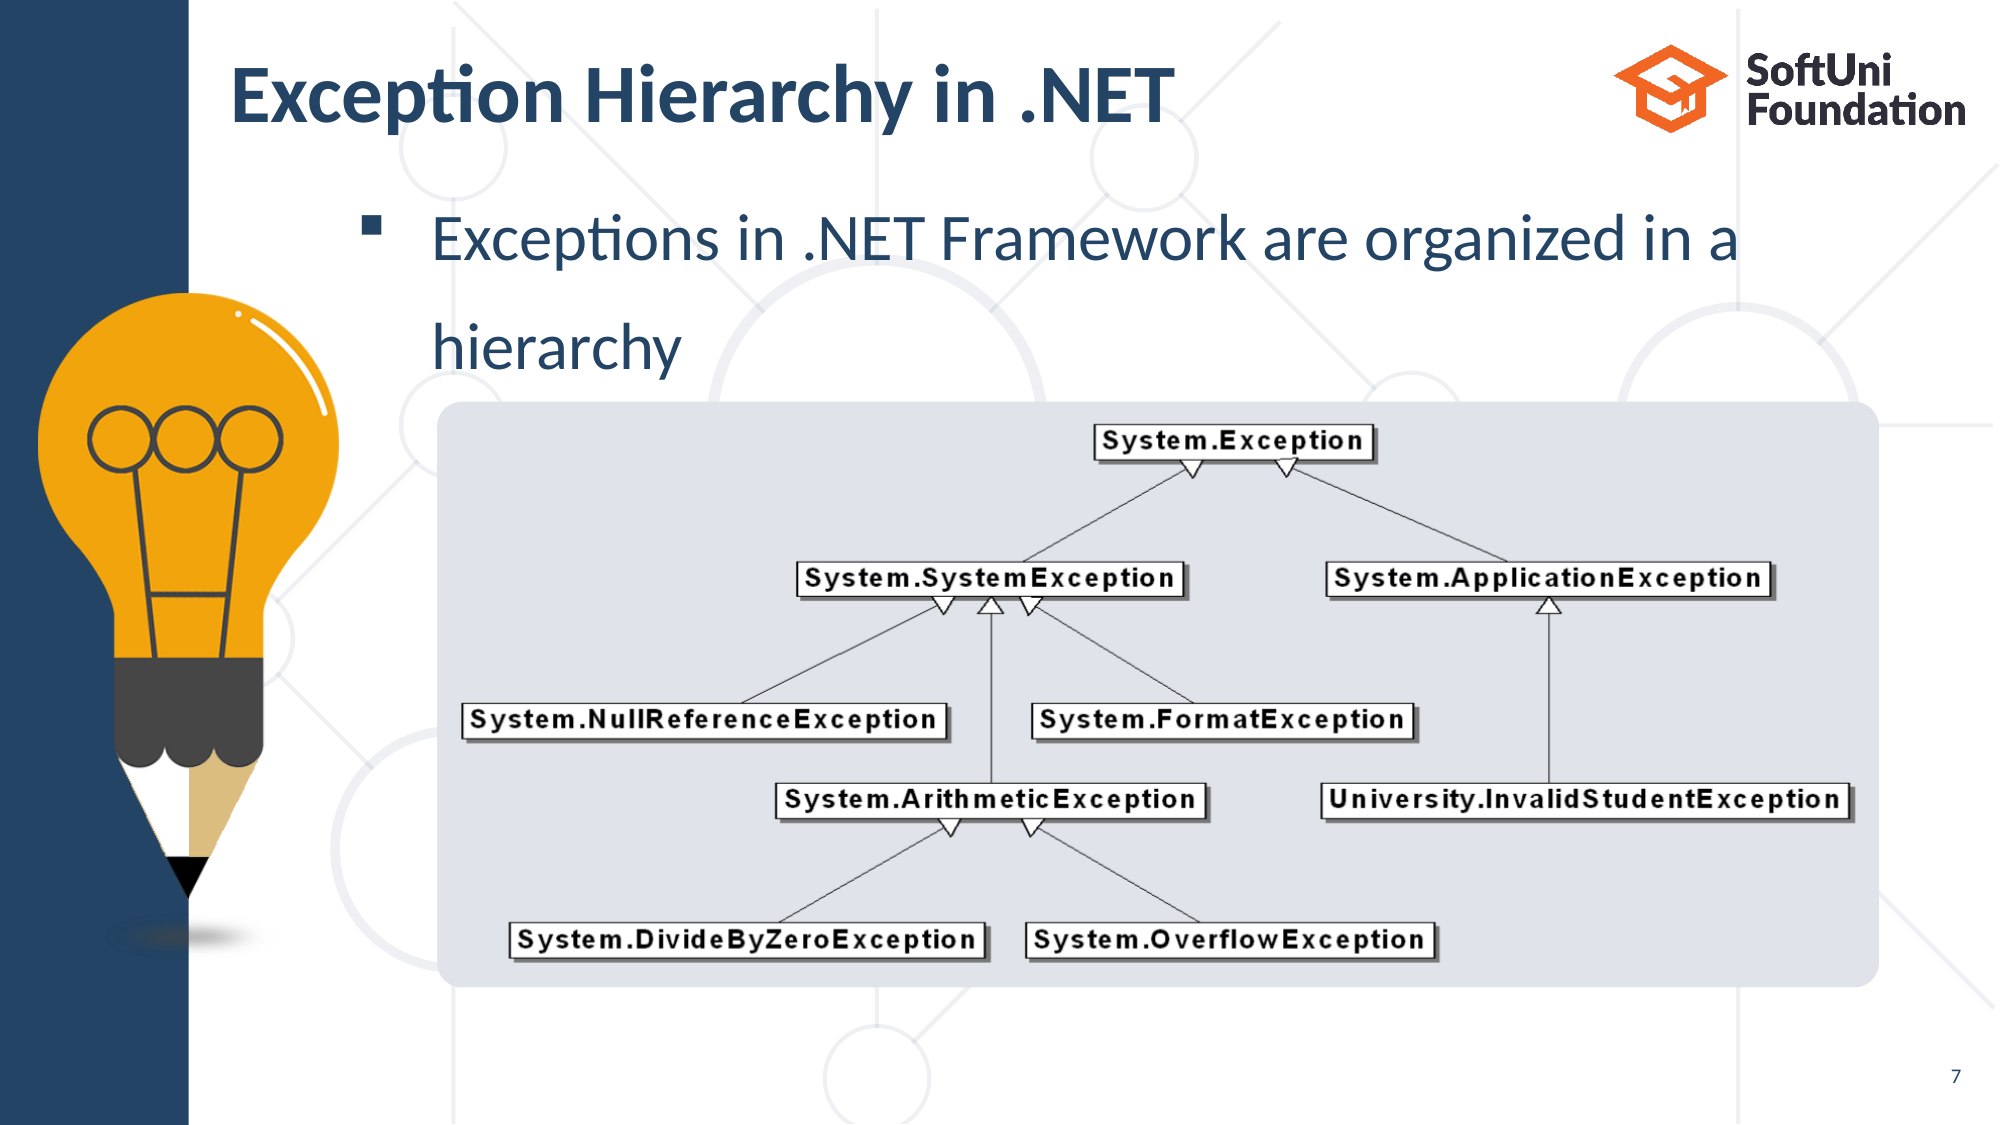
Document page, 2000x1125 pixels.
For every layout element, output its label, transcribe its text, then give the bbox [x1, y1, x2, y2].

picture [436, 401, 1880, 988]
slide_number 7 [1896, 1049, 1968, 1101]
list Exceptions in .NET Framework are organized in a hierarchy [338, 183, 1968, 1050]
picture [38, 293, 338, 961]
title Exception Hierarchy in .NET [212, 16, 1591, 162]
picture [1613, 44, 1965, 133]
